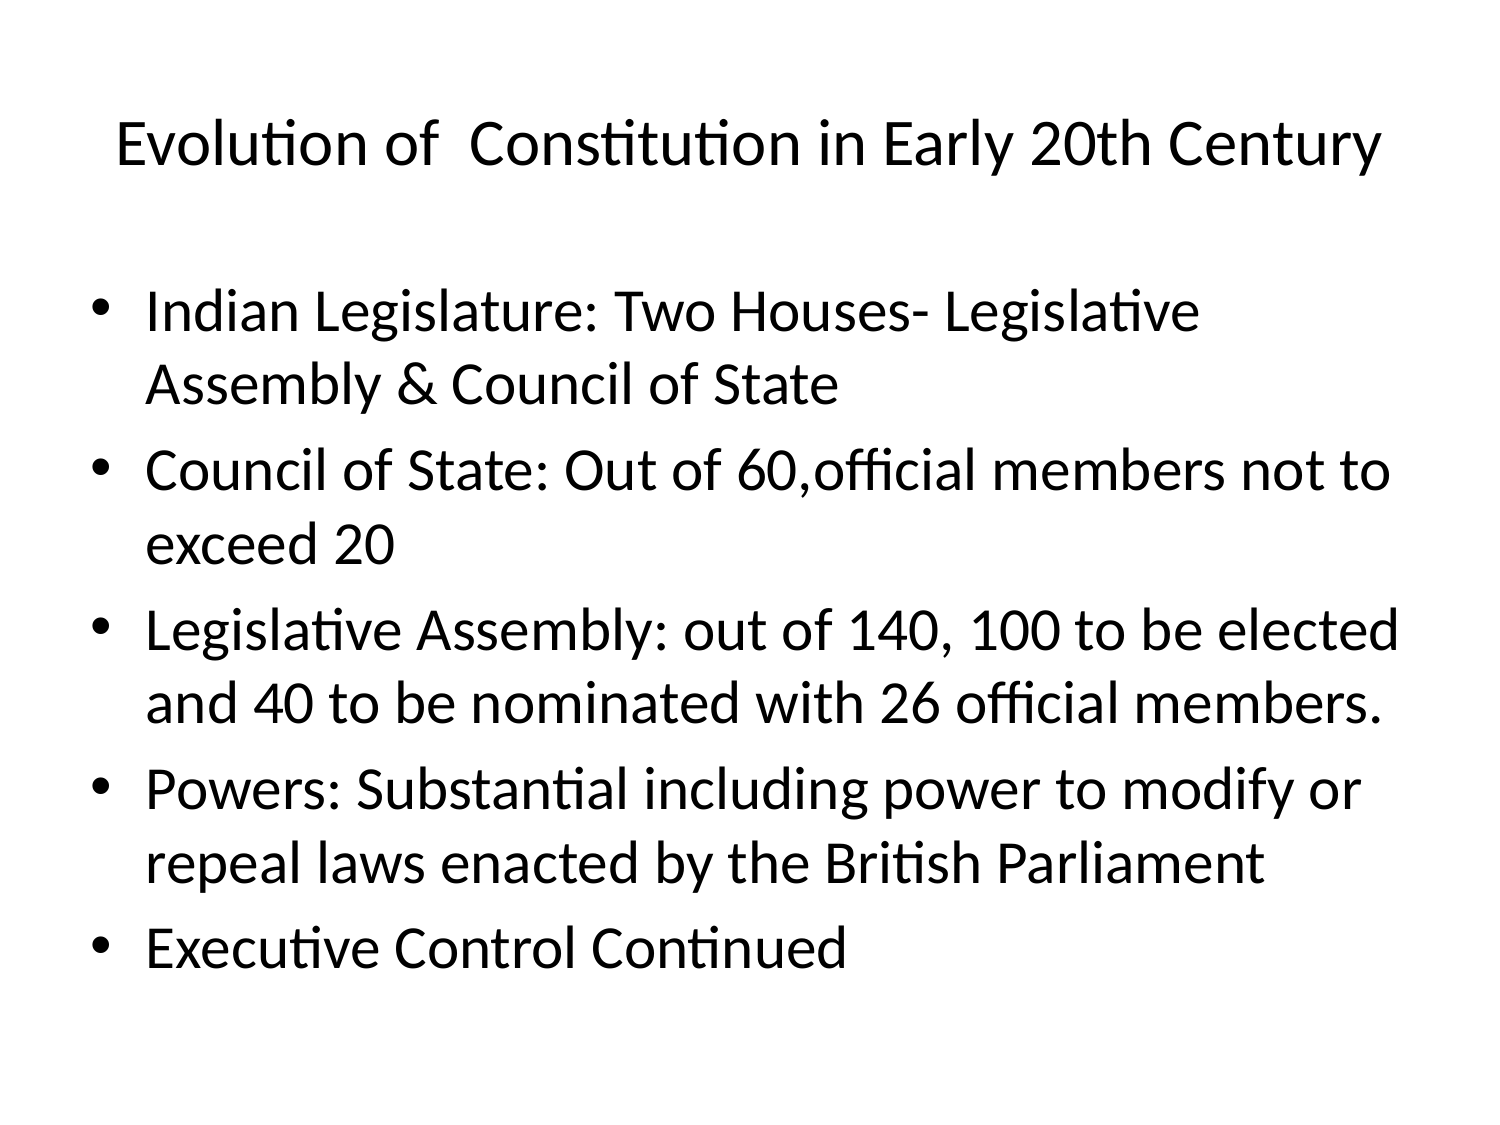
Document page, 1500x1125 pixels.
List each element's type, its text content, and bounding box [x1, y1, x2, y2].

list Indian Legislature: Two Houses- Legislative Assembly & Council of State Council of State: Out of 60,official members not to exceed 20 Legislative Assembly: out of 140, 100 to be elected and 40 to be nominated with 26 official members. Powers: Substantial including power to modify or repeal laws enacted by the British Parliament Executive Control Continued [75, 262, 1425, 1005]
title Evolution of Constitution in Early 20th Century [75, 45, 1425, 233]
